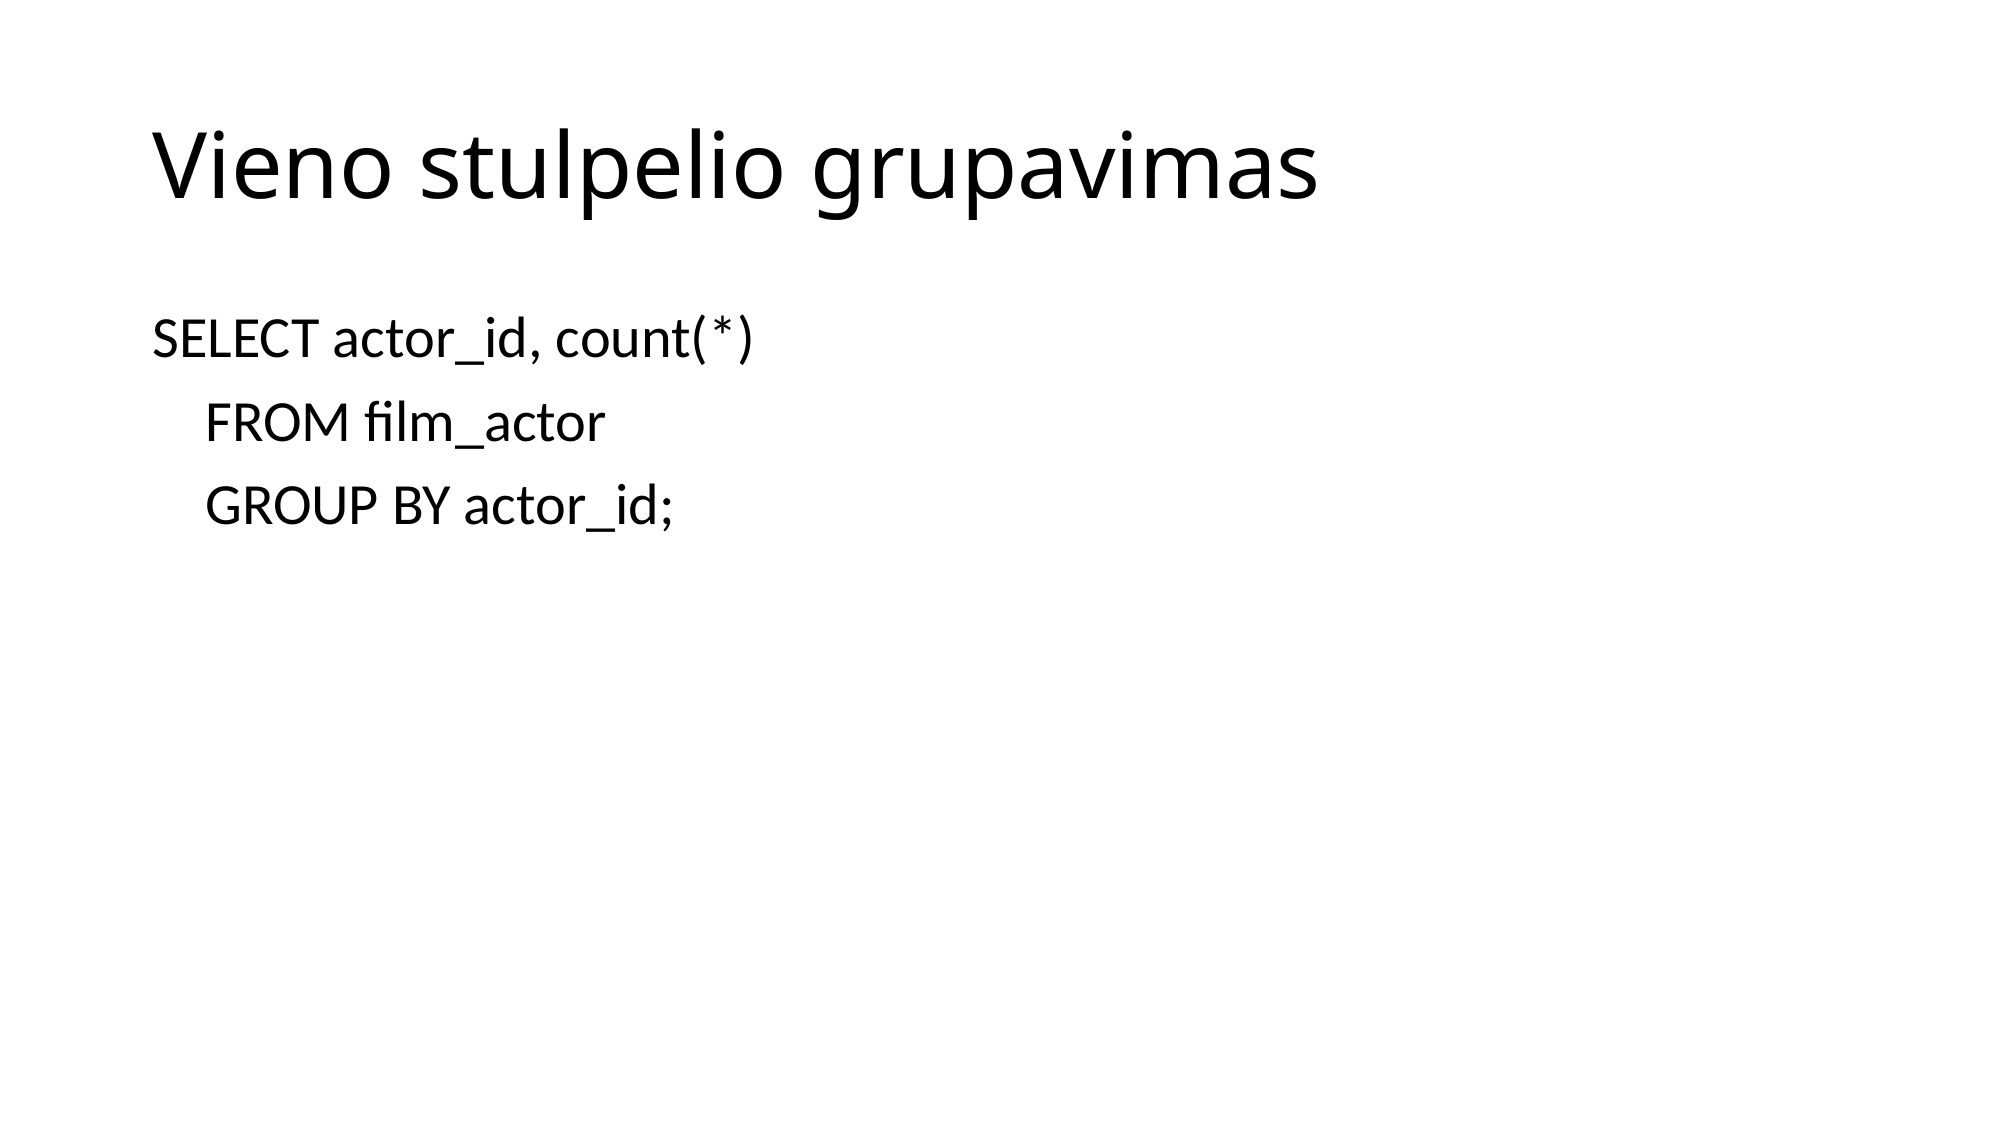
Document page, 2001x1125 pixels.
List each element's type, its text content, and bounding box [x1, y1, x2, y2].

list SELECT actor_id, count(*) FROM film_actor GROUP BY actor_id; [137, 299, 1863, 1014]
title Vieno stulpelio grupavimas [137, 59, 1863, 278]
